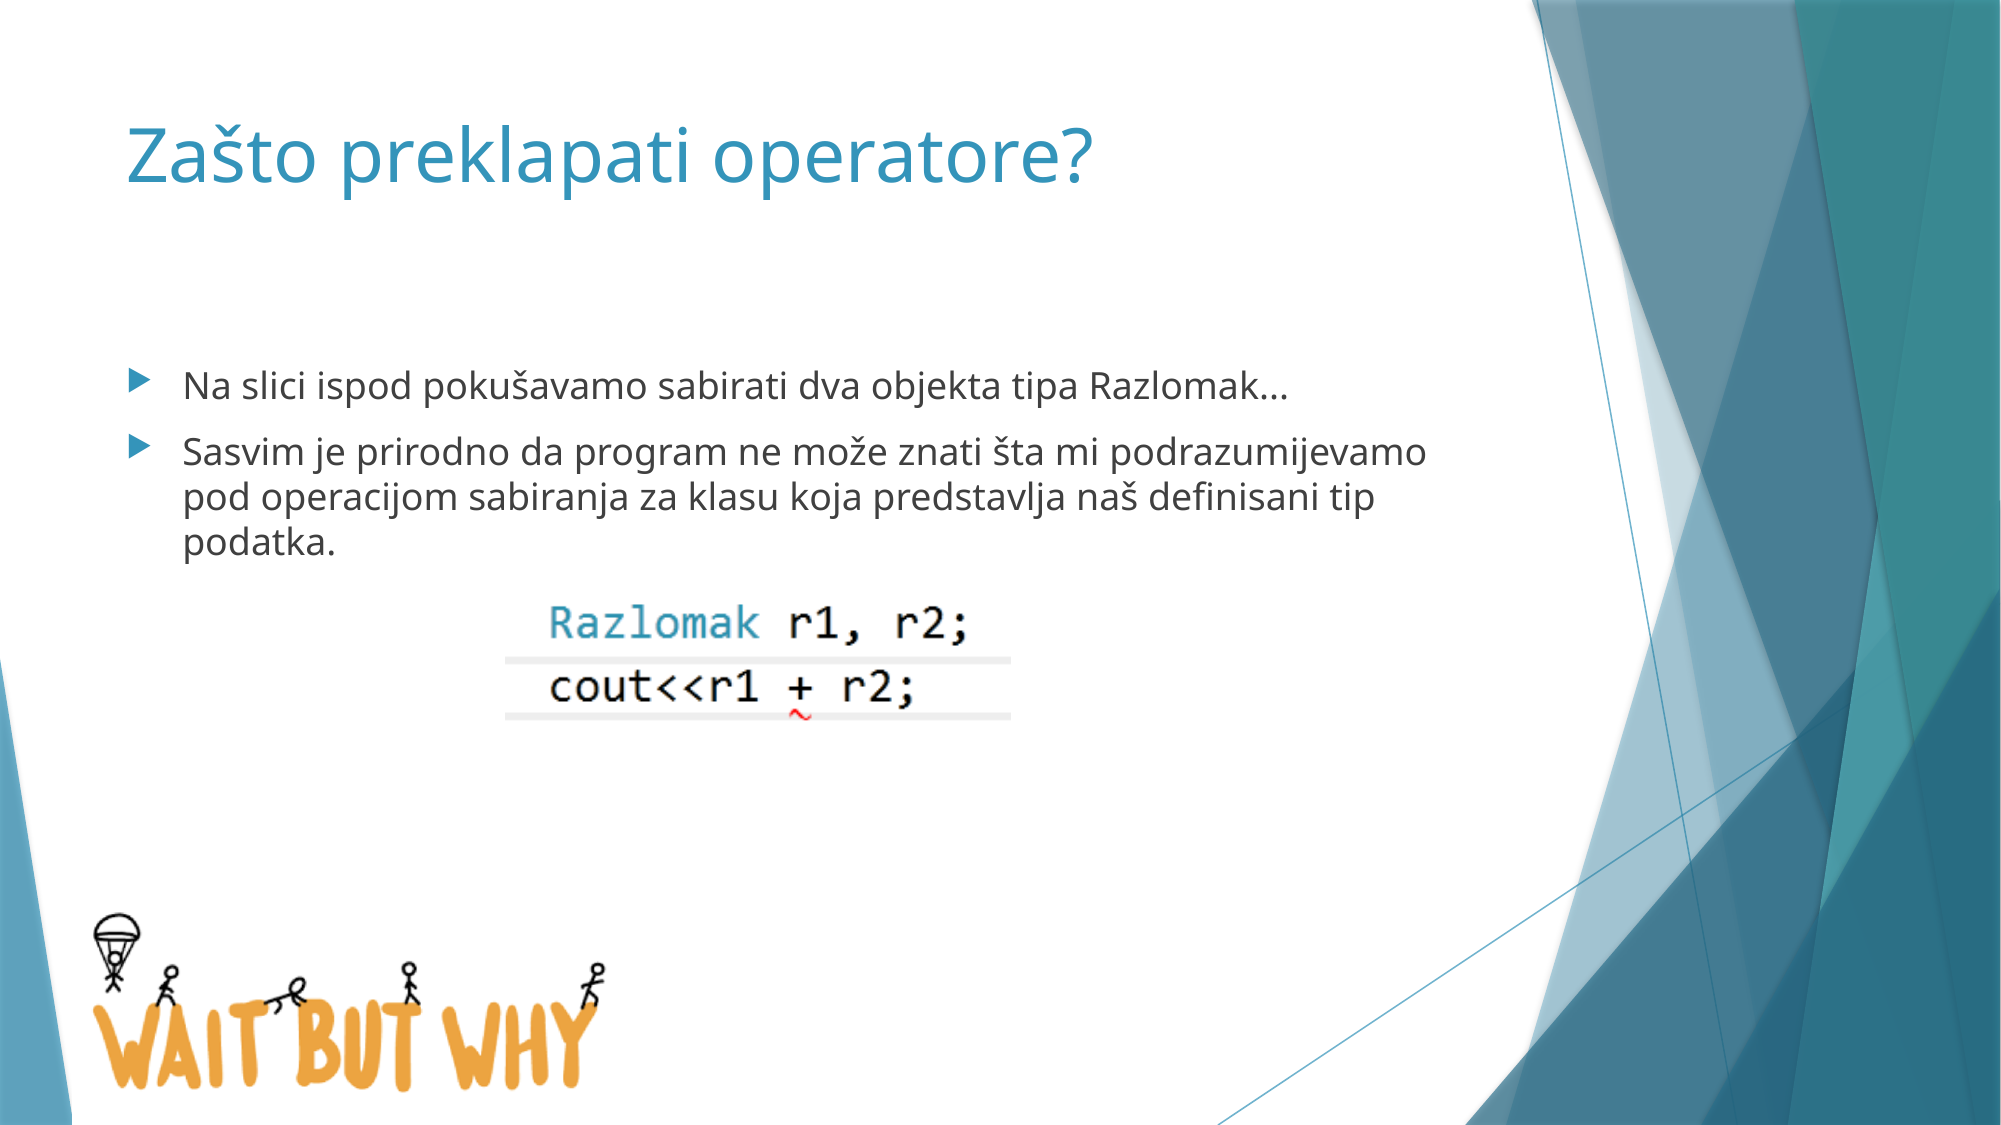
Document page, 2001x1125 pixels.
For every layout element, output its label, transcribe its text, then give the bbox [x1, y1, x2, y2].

picture [71, 889, 623, 1125]
title Zašto preklapati operatore? [111, 99, 1522, 317]
picture [504, 561, 1011, 757]
list Na slici ispod pokušavamo sabirati dva objekta tipa Razlomak... Sasvim je prirodno da program ne može znati šta mi podrazumijevamo pod operacijom sabiranja za klasu koja predstavlja naš definisani tip podatka. [111, 354, 1522, 992]
